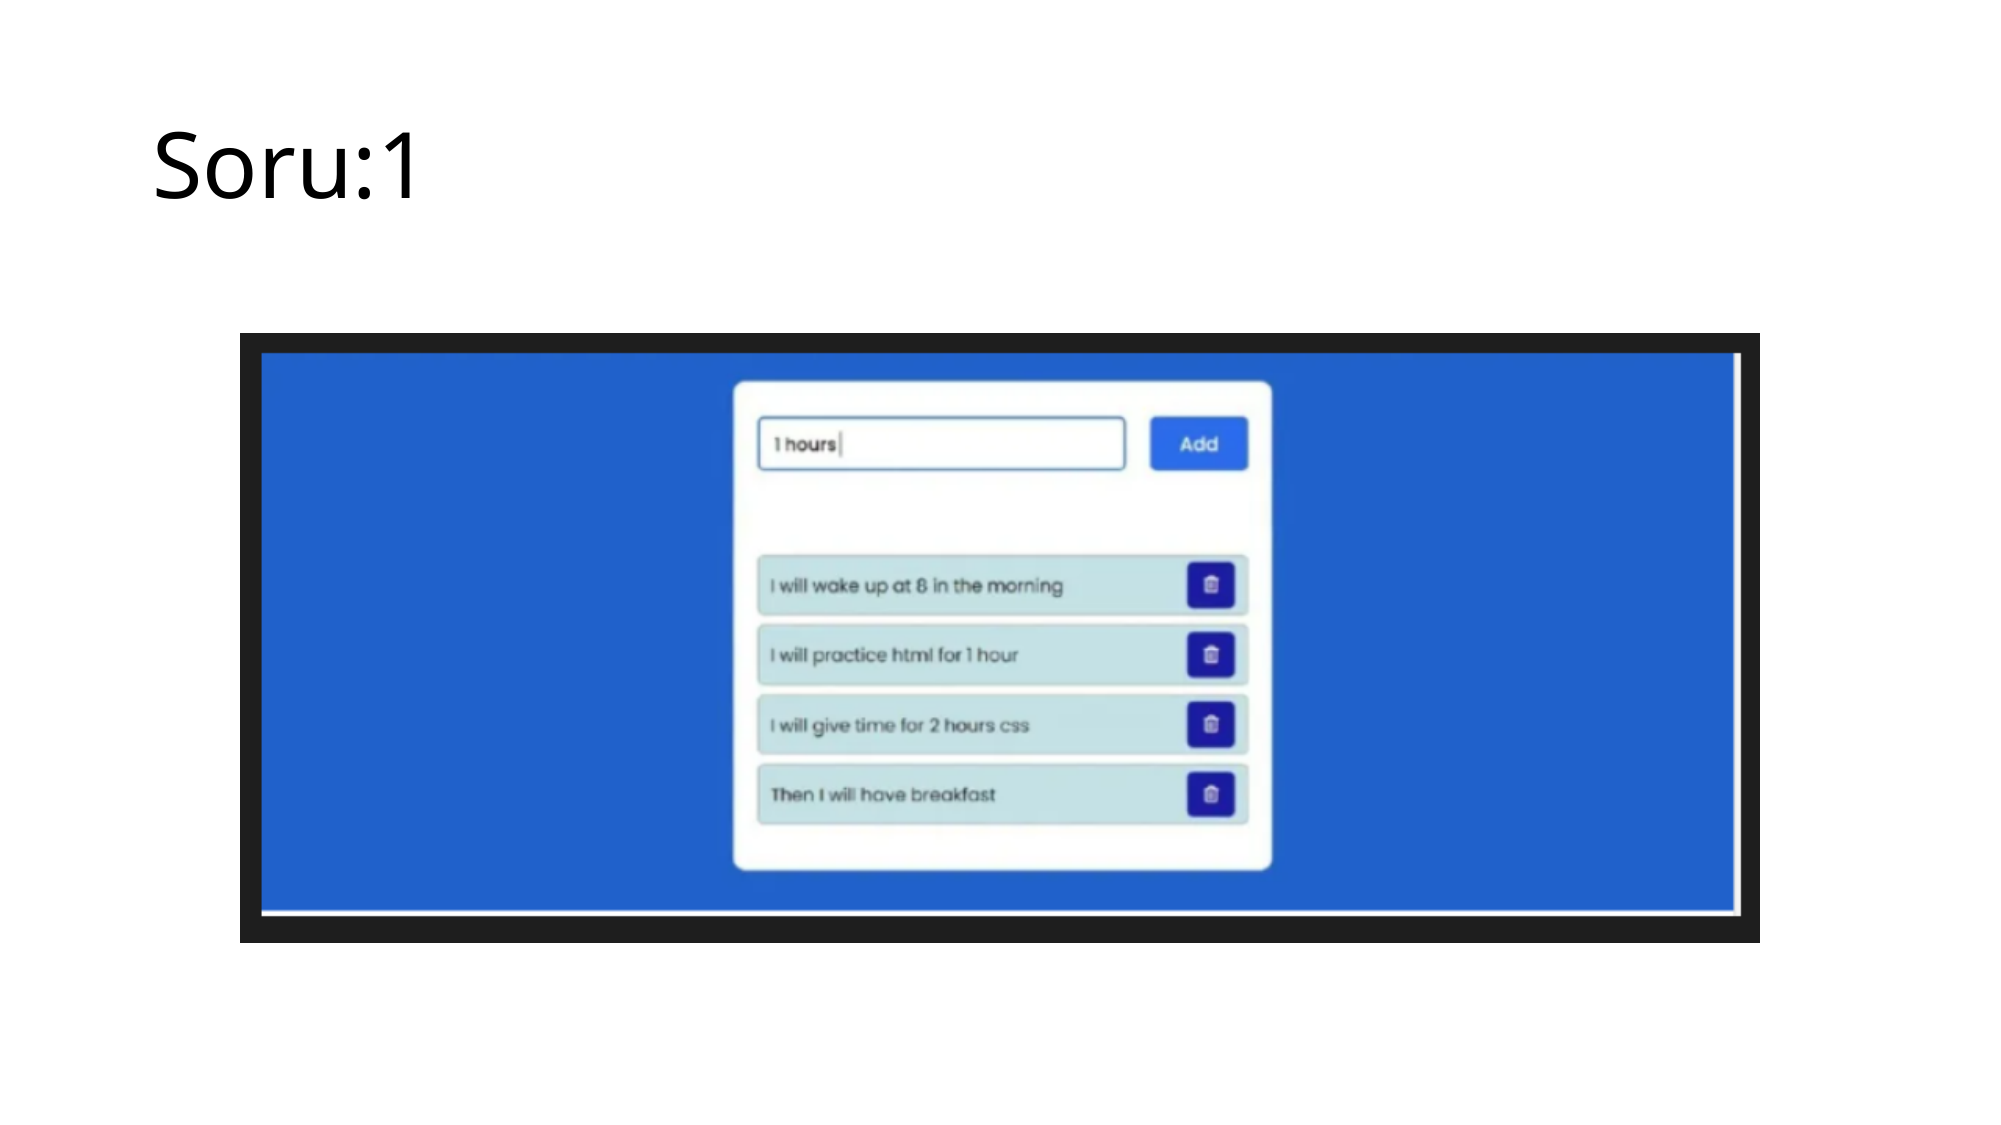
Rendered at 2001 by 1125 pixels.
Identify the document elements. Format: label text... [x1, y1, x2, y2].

title Soru:1 [137, 59, 1863, 278]
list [240, 333, 1760, 943]
